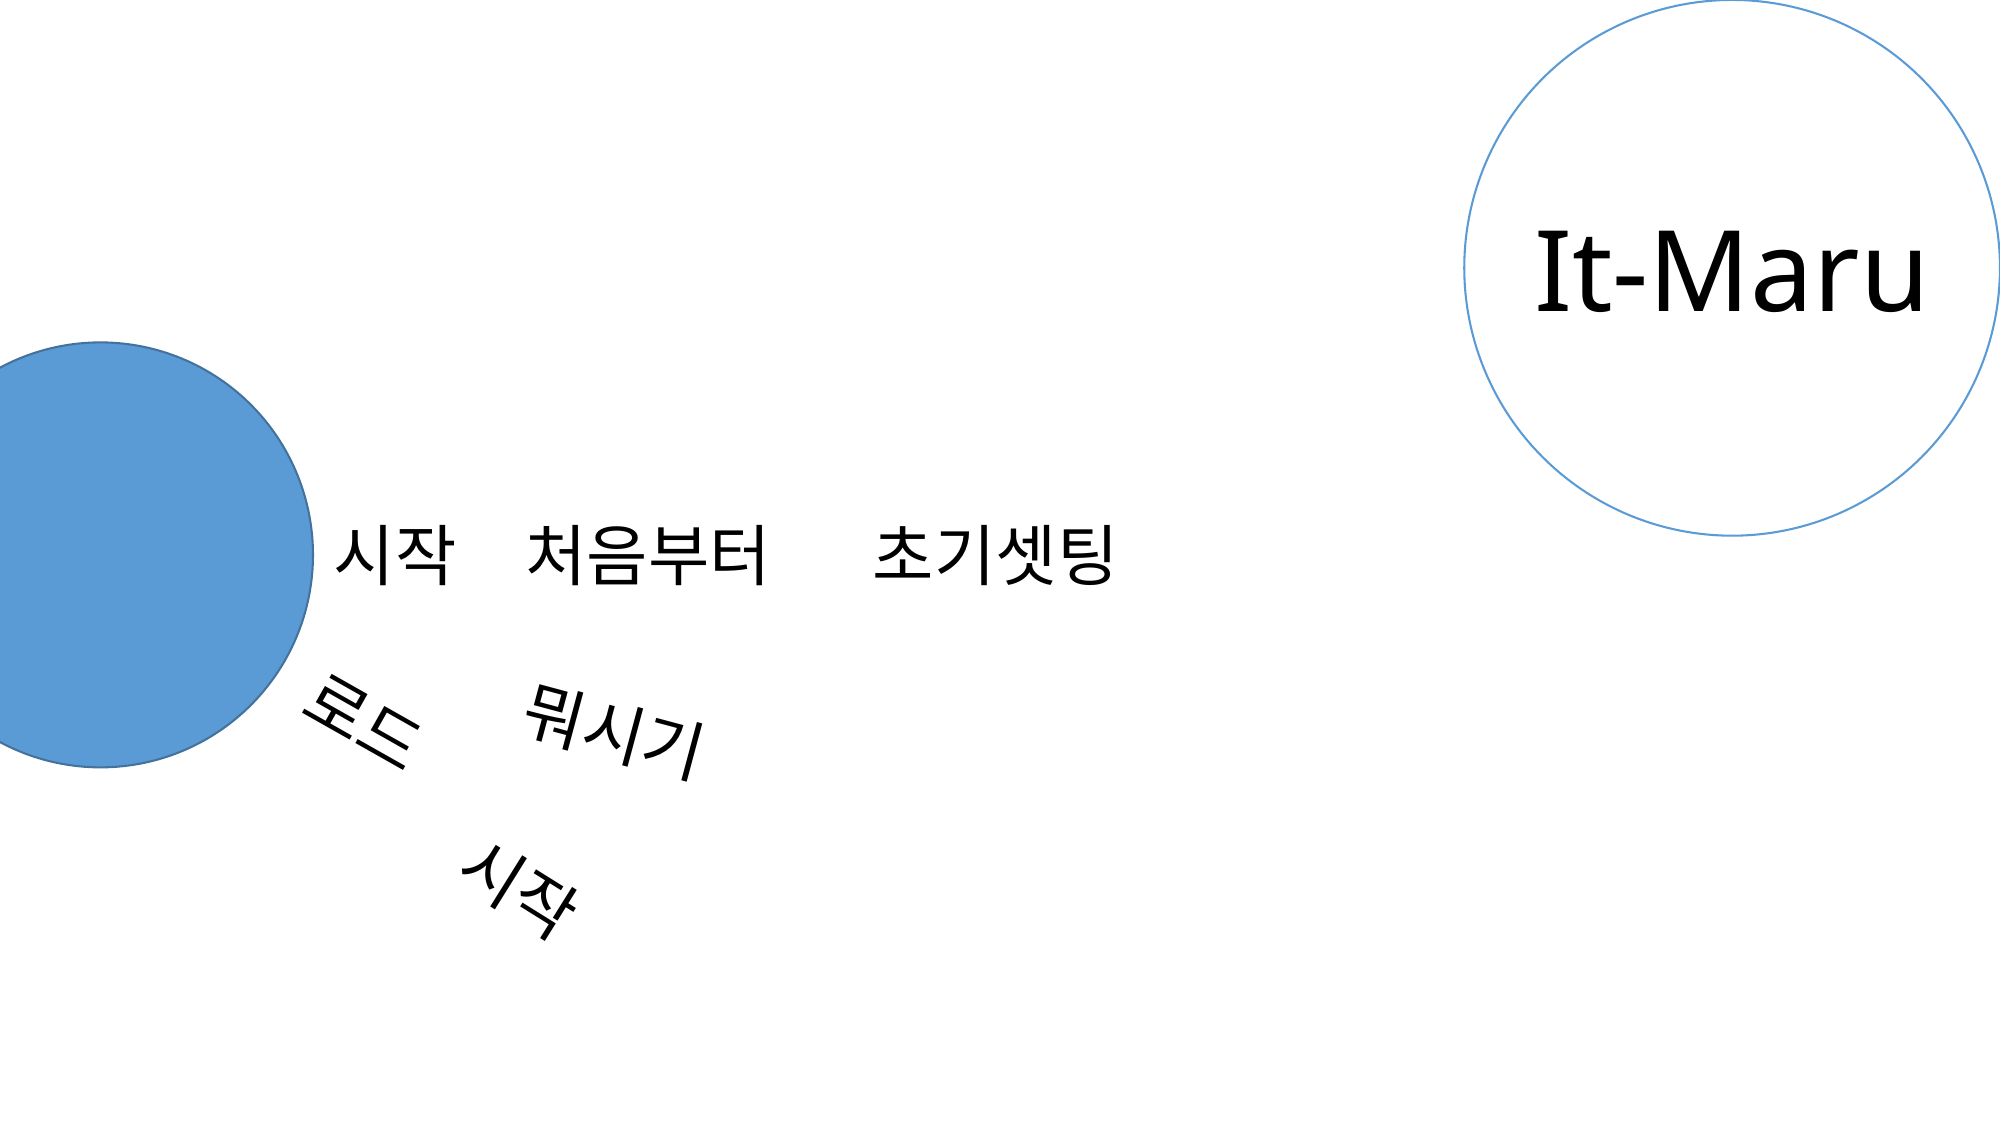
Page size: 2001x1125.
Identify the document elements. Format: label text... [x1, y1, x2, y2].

text_box It-Maru [1519, 192, 1945, 342]
text_box [0, 341, 315, 769]
text_box 뭐시기 [499, 656, 731, 804]
text_box 로드 [275, 642, 455, 800]
text_box [1463, 0, 2000, 537]
text_box 시작 [319, 506, 472, 602]
text_box 시작 [429, 807, 610, 969]
text_box 초기셋팅 [858, 506, 1134, 602]
text_box 처음부터 [510, 506, 787, 602]
